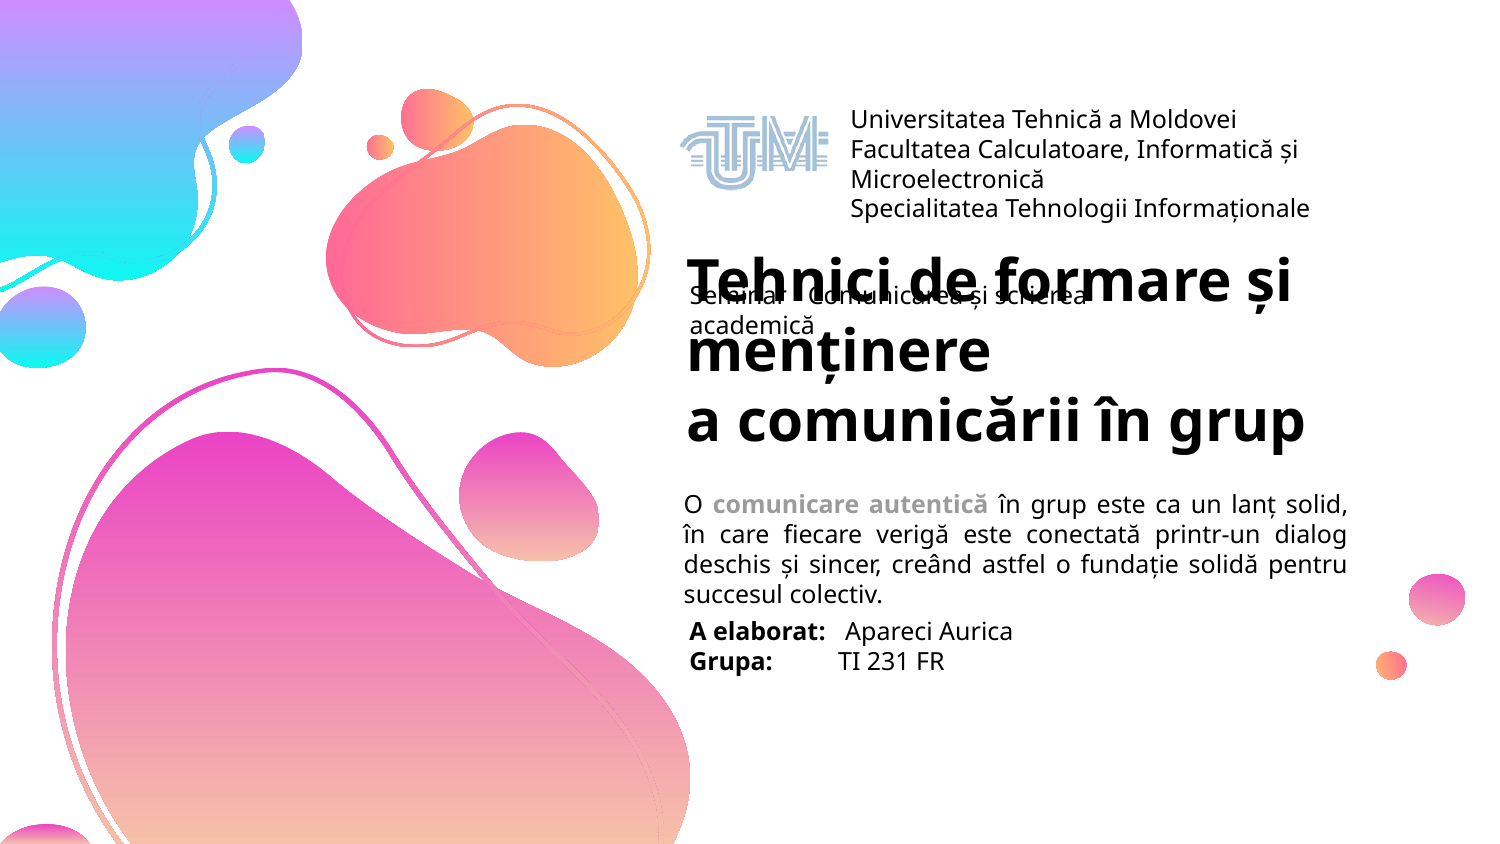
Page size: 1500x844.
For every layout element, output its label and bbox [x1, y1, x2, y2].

picture [674, 107, 842, 197]
text_box [0, 0, 1472, 844]
